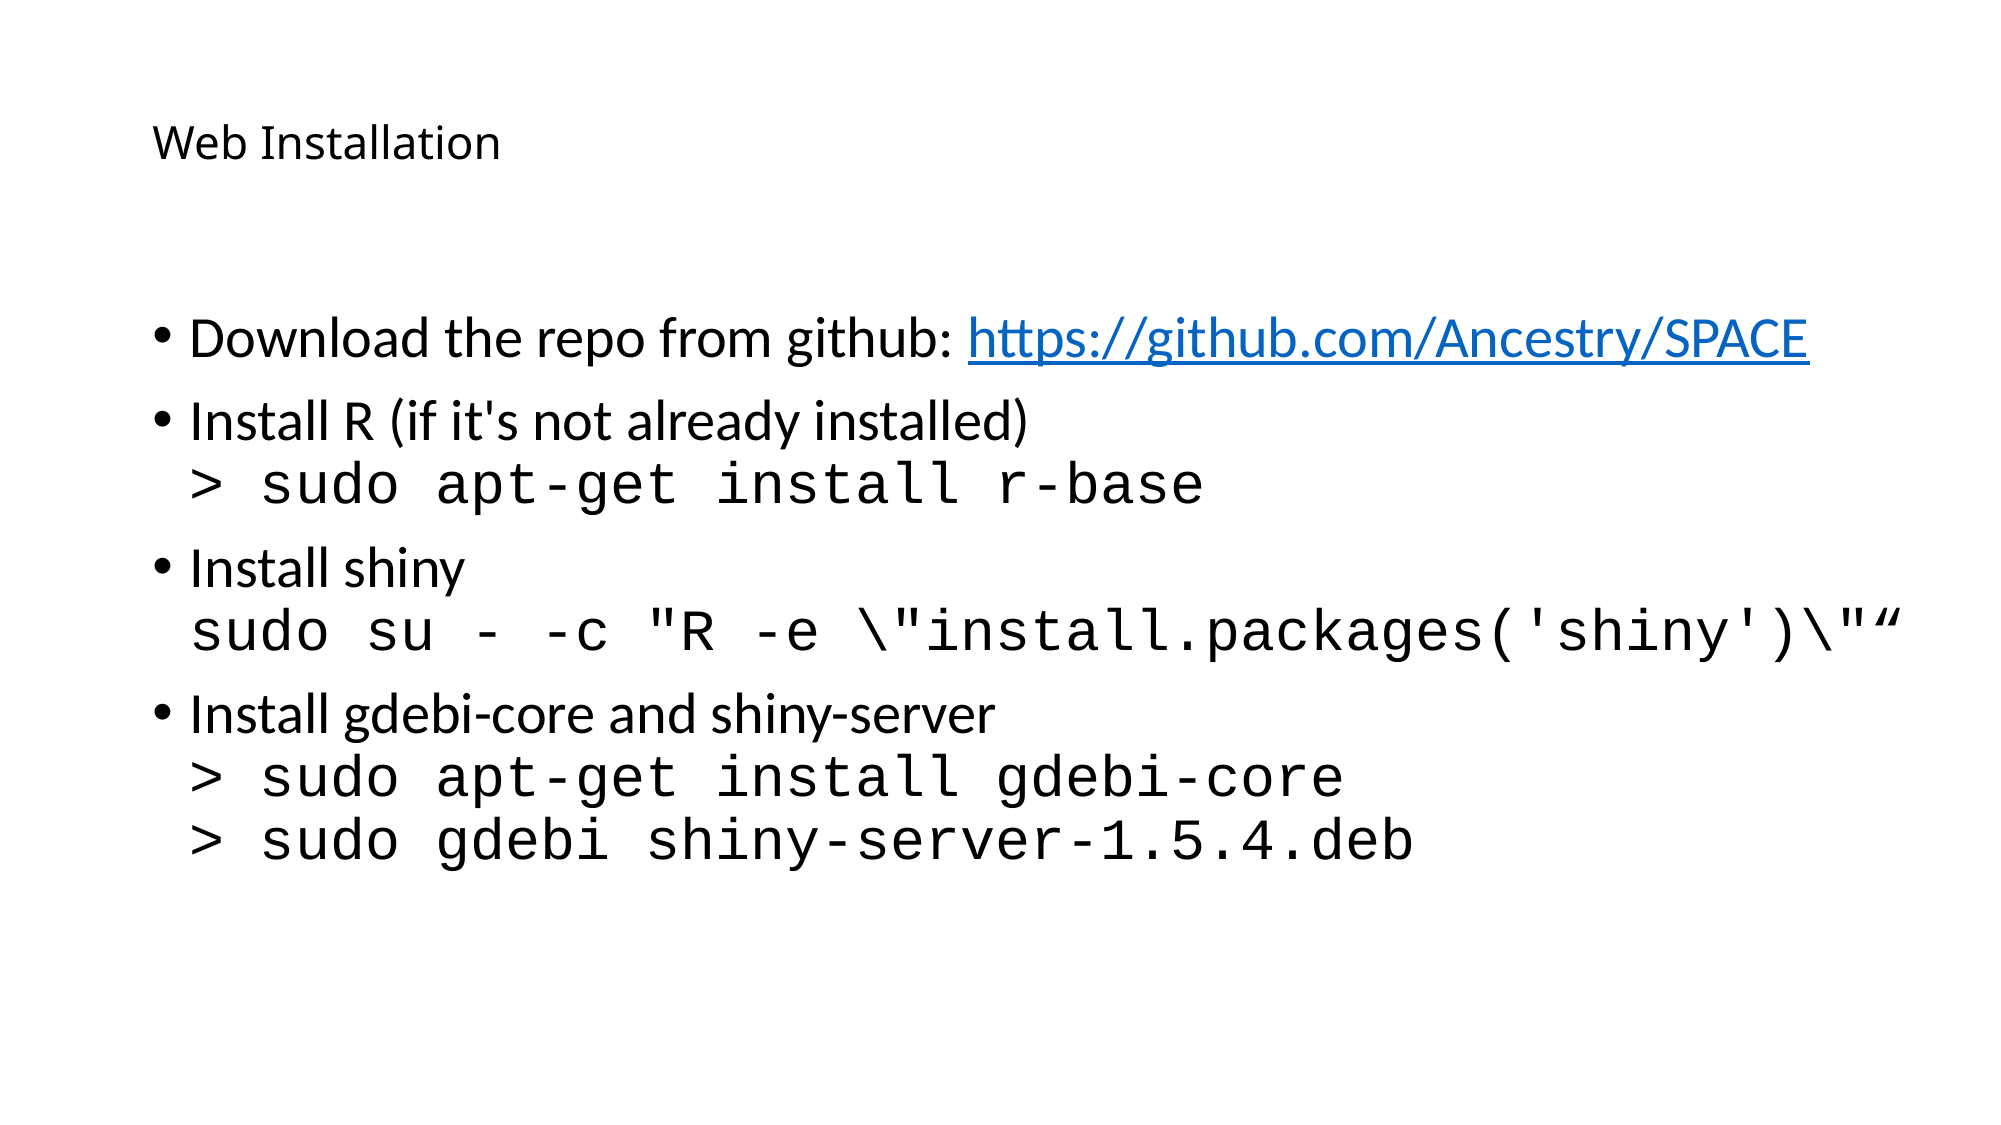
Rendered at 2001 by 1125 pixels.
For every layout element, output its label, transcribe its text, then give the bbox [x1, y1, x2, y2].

list Download the repo from github: https://github.com/Ancestry/SPACE Install R (if it's not already installed) > sudo apt-get install r-base Install shiny sudo su - -c "R -e \"install.packages('shiny')\"“ Install gdebi-core and shiny-server > sudo apt-get install gdebi-core > sudo gdebi shiny-server-1.5.4.deb [137, 299, 1950, 1014]
title Web Installation [137, 111, 1863, 234]
